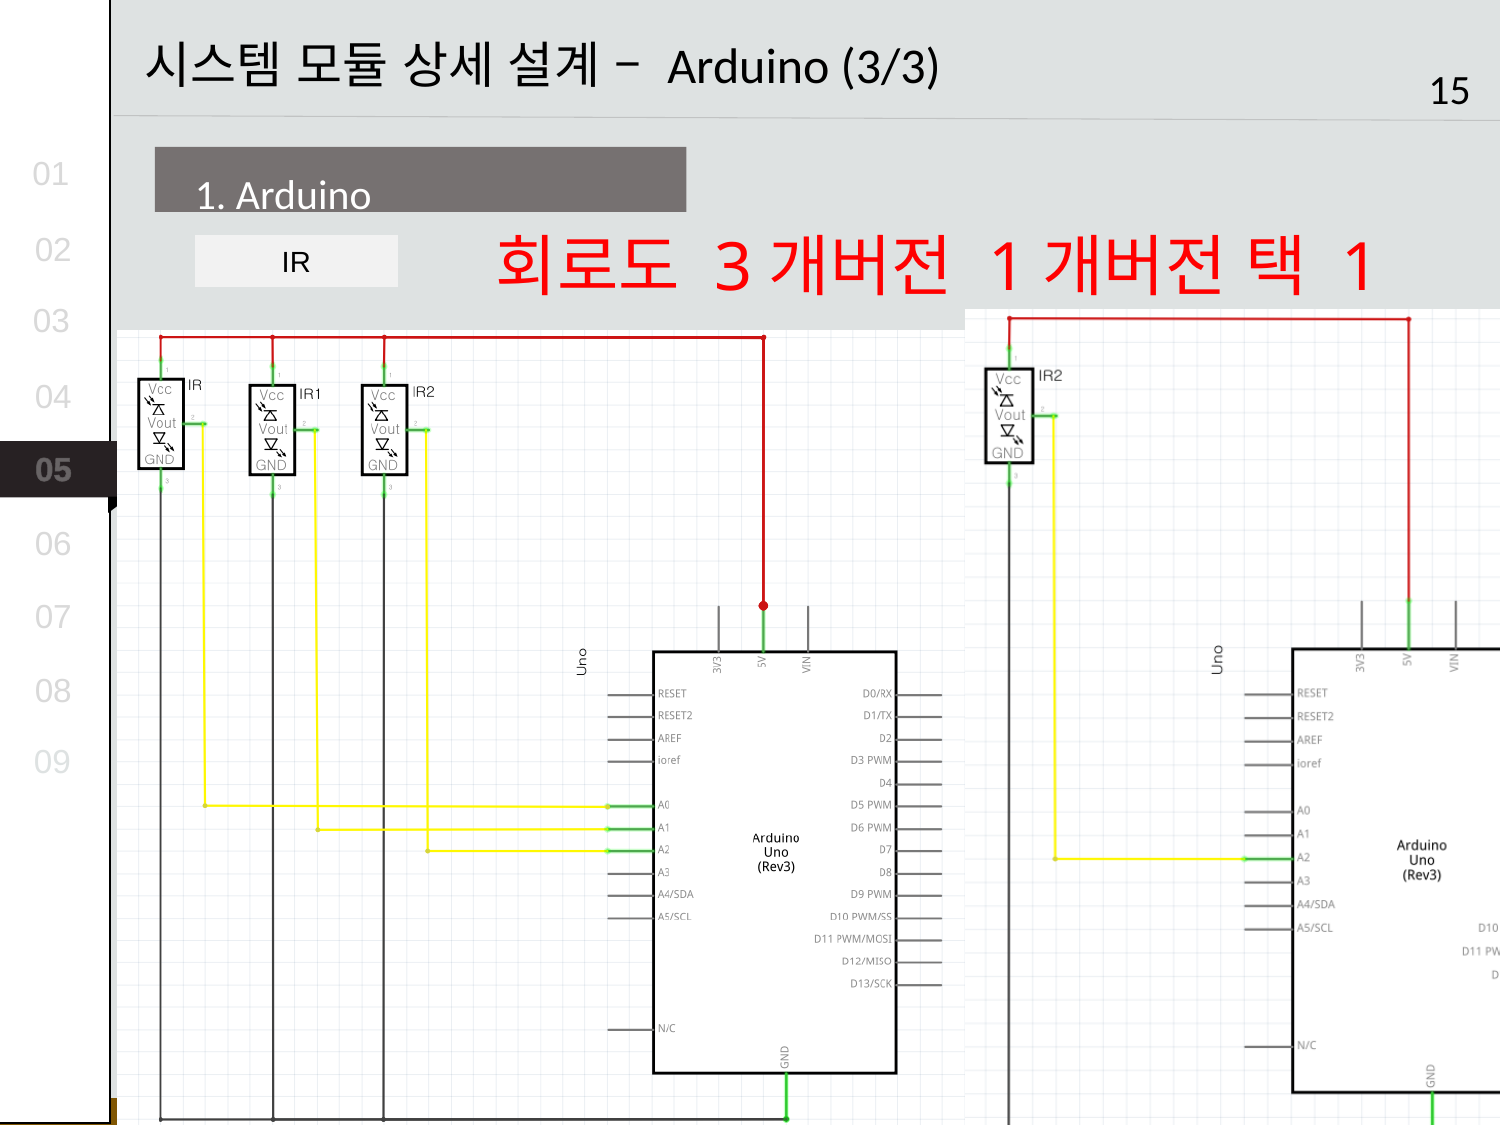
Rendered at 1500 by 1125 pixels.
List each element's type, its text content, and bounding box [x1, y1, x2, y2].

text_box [113, 115, 154, 121]
text_box 시스템 모듈 상세 설계 – Arduino (3/3) [129, 26, 1019, 102]
text_box 01 [17, 144, 92, 200]
text_box 05 [20, 440, 109, 496]
text_box 회로도 3개버전 1개버전 택 1 [480, 176, 1500, 311]
text_box 15 [1413, 55, 1494, 115]
picture [117, 309, 1500, 1125]
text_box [732, 115, 1500, 121]
text_box 03 [18, 292, 93, 347]
text_box [0, 1097, 117, 1125]
text_box [0, 498, 111, 1124]
text_box 06 [20, 514, 94, 570]
text_box 09 [19, 732, 94, 788]
text_box [0, 440, 108, 498]
text_box [108, 496, 117, 513]
text_box 07 [20, 588, 94, 643]
text_box 08 [20, 661, 94, 717]
text_box 02 [20, 220, 94, 276]
text_box [0, 0, 111, 440]
text_box 04 [20, 367, 94, 423]
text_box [154, 110, 732, 288]
text_box [109, 440, 117, 496]
